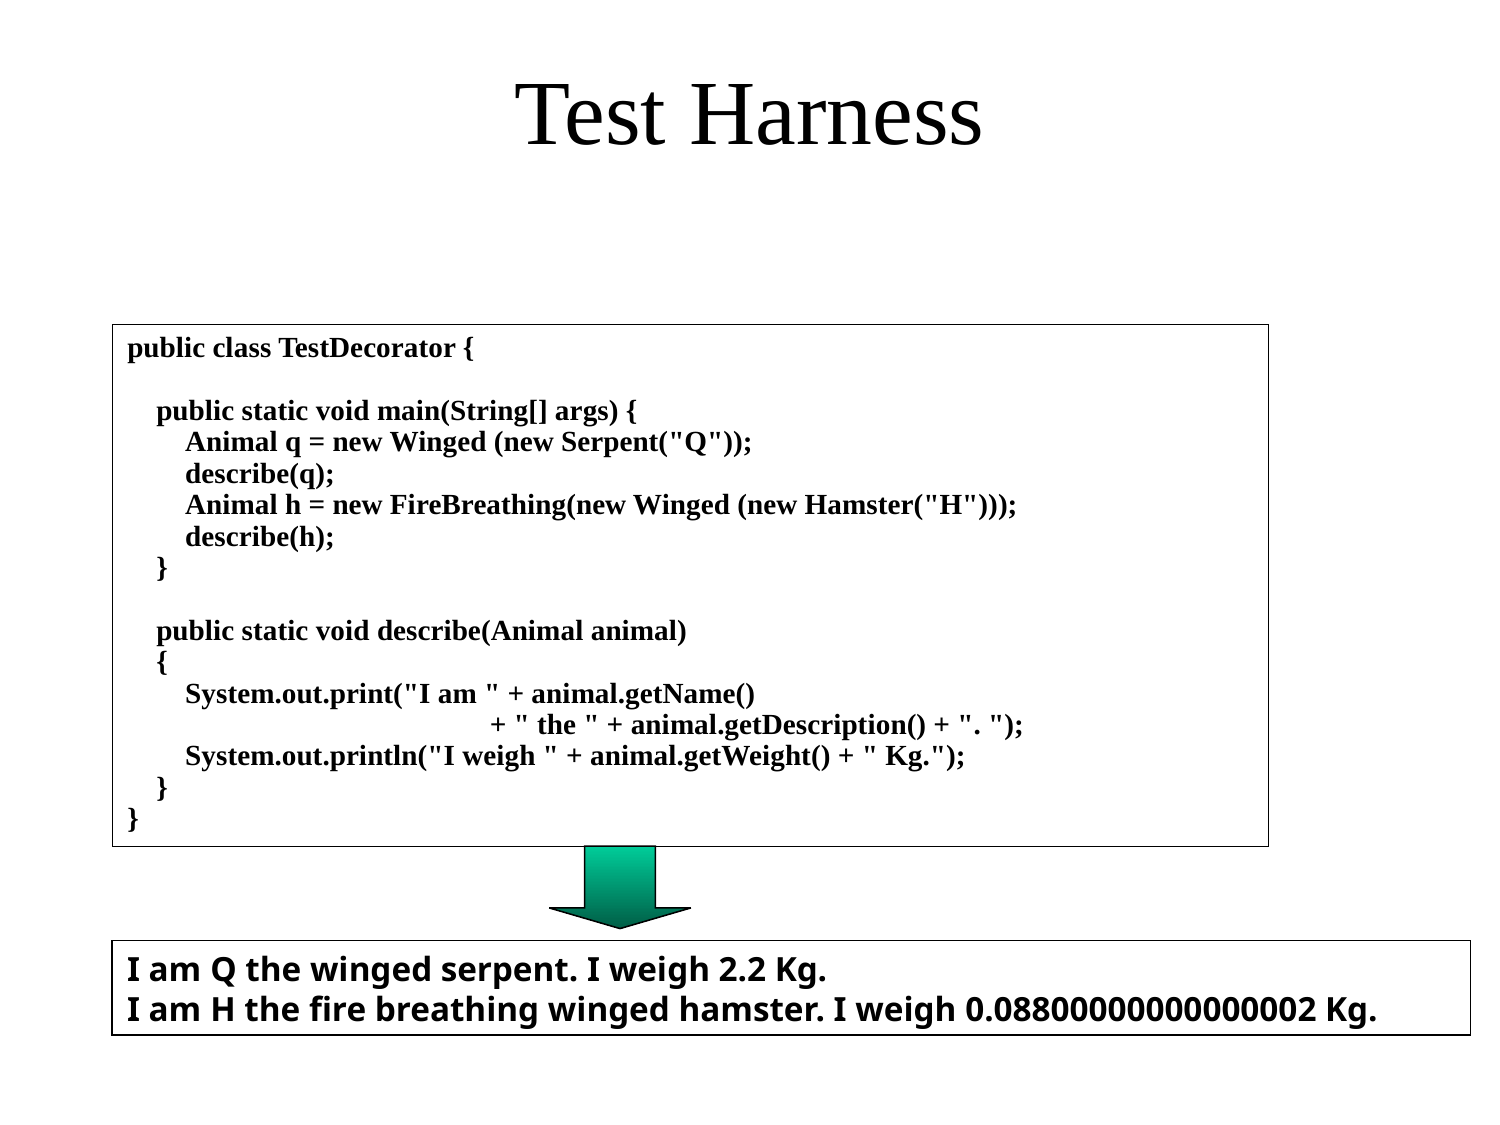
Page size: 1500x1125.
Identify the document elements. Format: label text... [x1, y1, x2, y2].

list public class TestDecorator { public static void main(String[] args) { Animal q = new Winged (new Serpent("Q")); describe(q); Animal h = new FireBreathing(new Winged (new Hamster("H"))); describe(h); } public static void describe(Animal animal) { System.out.print("I am " + animal.getName() + " the " + animal.getDescription() + ". "); System.out.println("I weigh " + animal.getWeight() + " Kg."); } } [112, 324, 1269, 847]
text_box [549, 846, 691, 929]
text_box I am Q the winged serpent. I weigh 2.2 Kg. I am H the fire breathing winged hamster. I weigh 0.08800000000000002 Kg. [112, 940, 1471, 1036]
title Test Harness [75, 45, 1425, 233]
